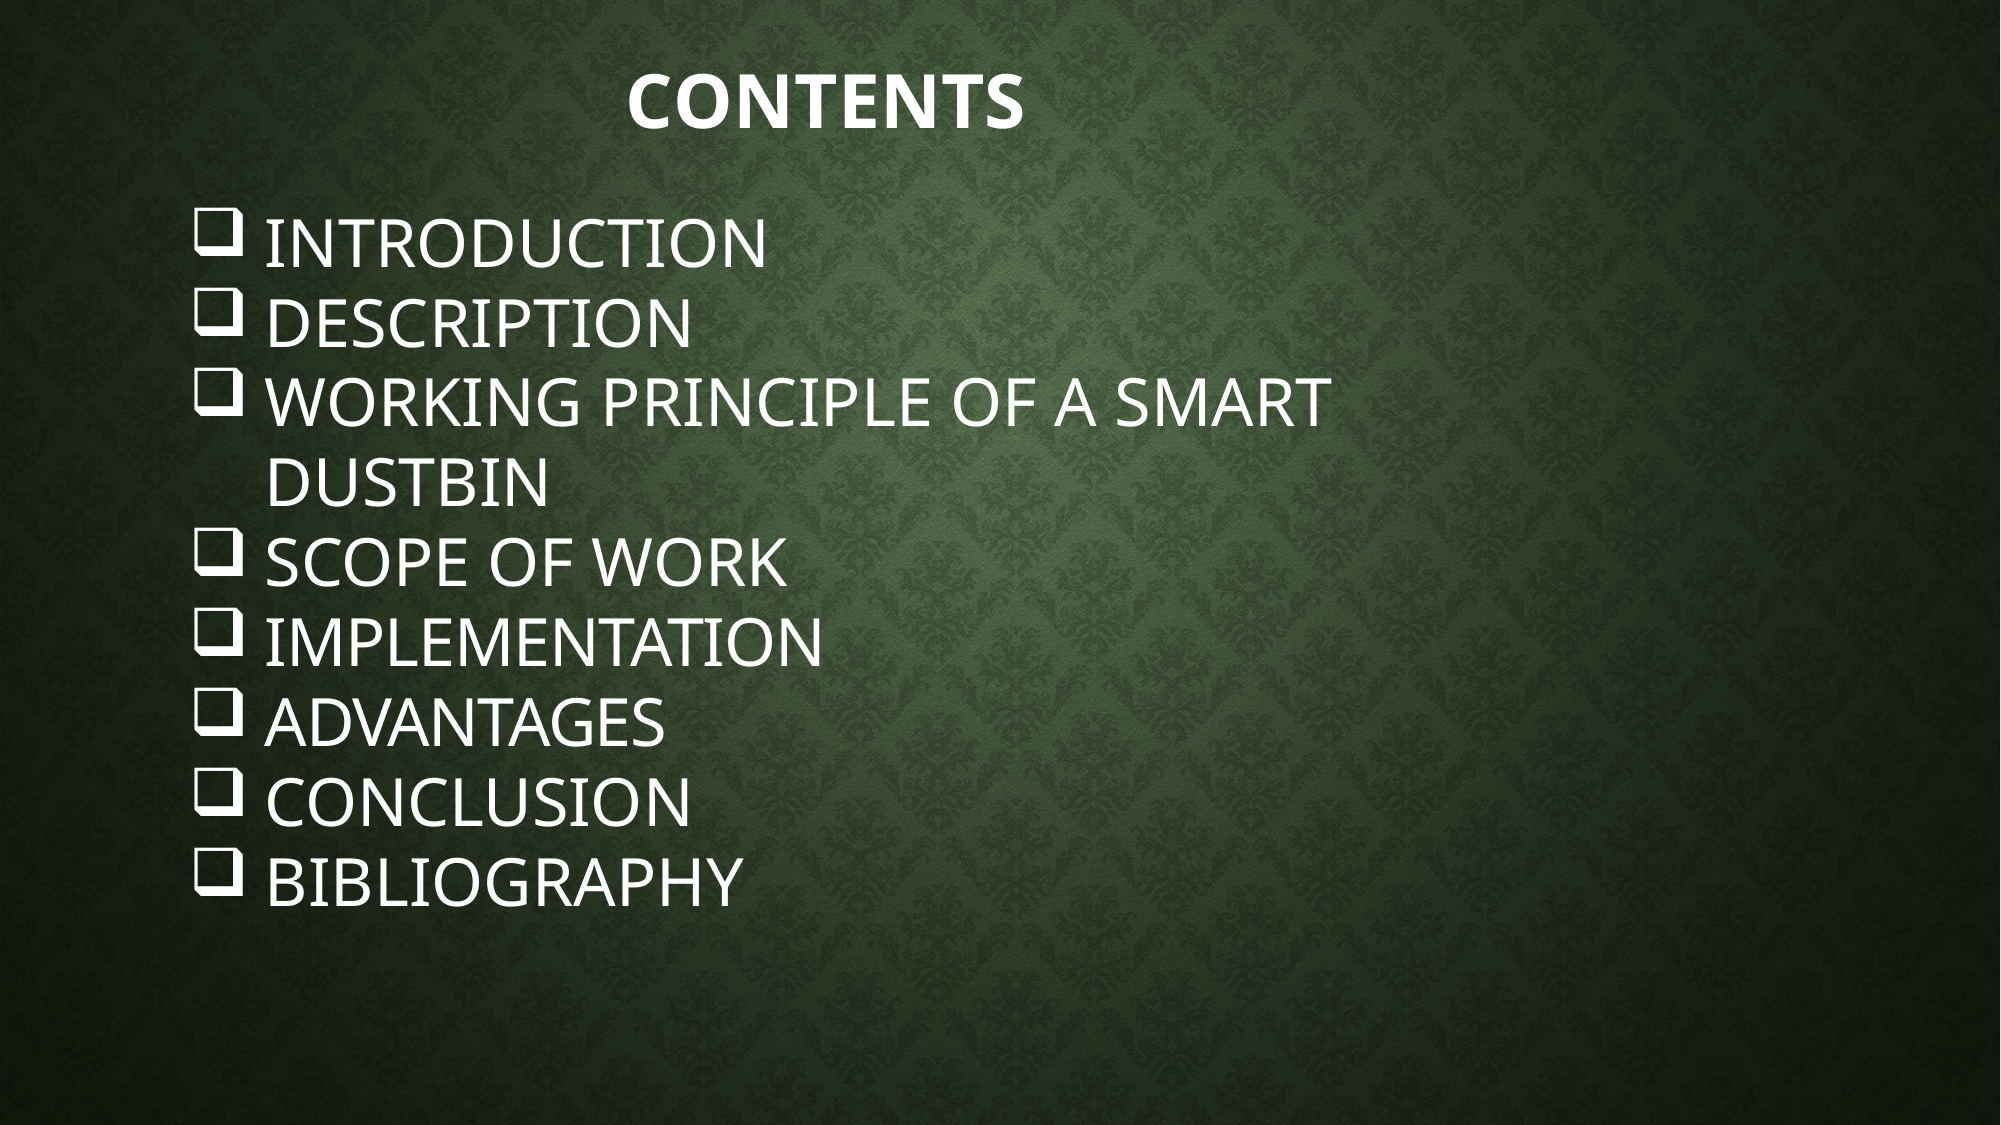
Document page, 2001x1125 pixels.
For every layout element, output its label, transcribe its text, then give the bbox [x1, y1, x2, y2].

title CONTENTS [575, 2, 1075, 193]
text_box INTRODUCTION DESCRIPTION WORKING PRINCIPLE OF A SMART DUSTBIN SCOPE OF WORK IMPLEMENTATION ADVANTAGES CONCLUSION BIBLIOGRAPHY [187, 198, 1622, 921]
